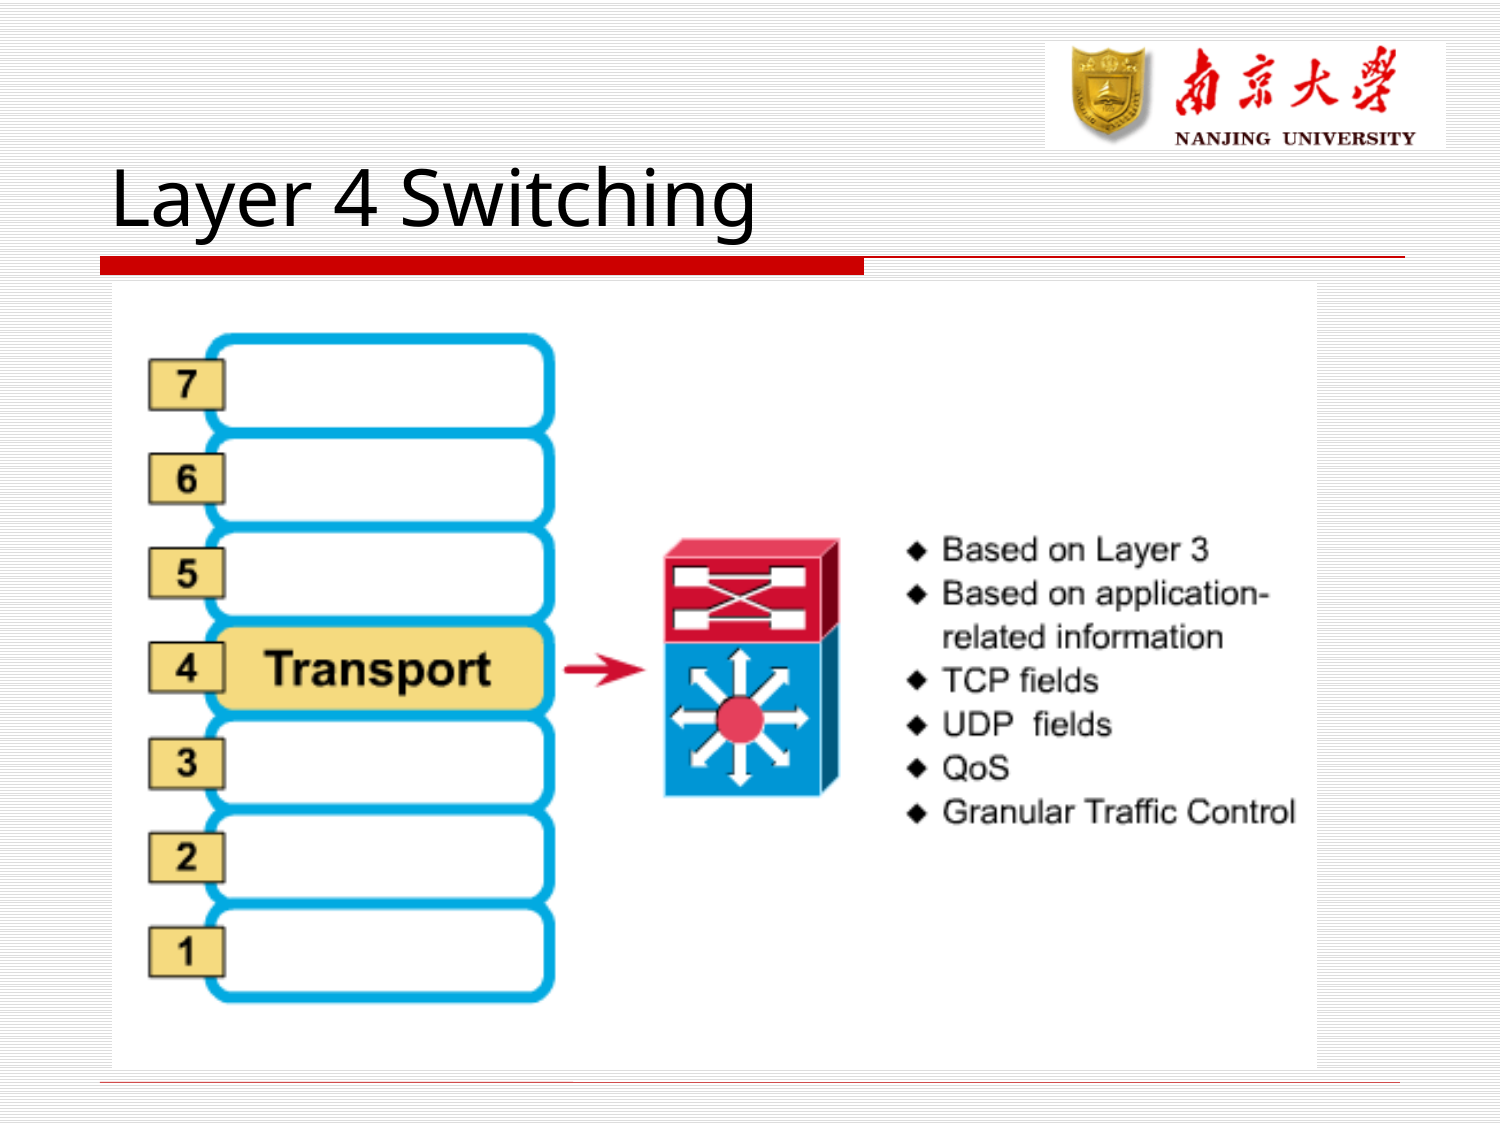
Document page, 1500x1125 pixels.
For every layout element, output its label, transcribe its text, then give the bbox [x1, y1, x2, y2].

picture [111, 283, 1318, 1070]
title Layer 4 Switching [94, 50, 1407, 250]
picture [1045, 42, 1446, 148]
